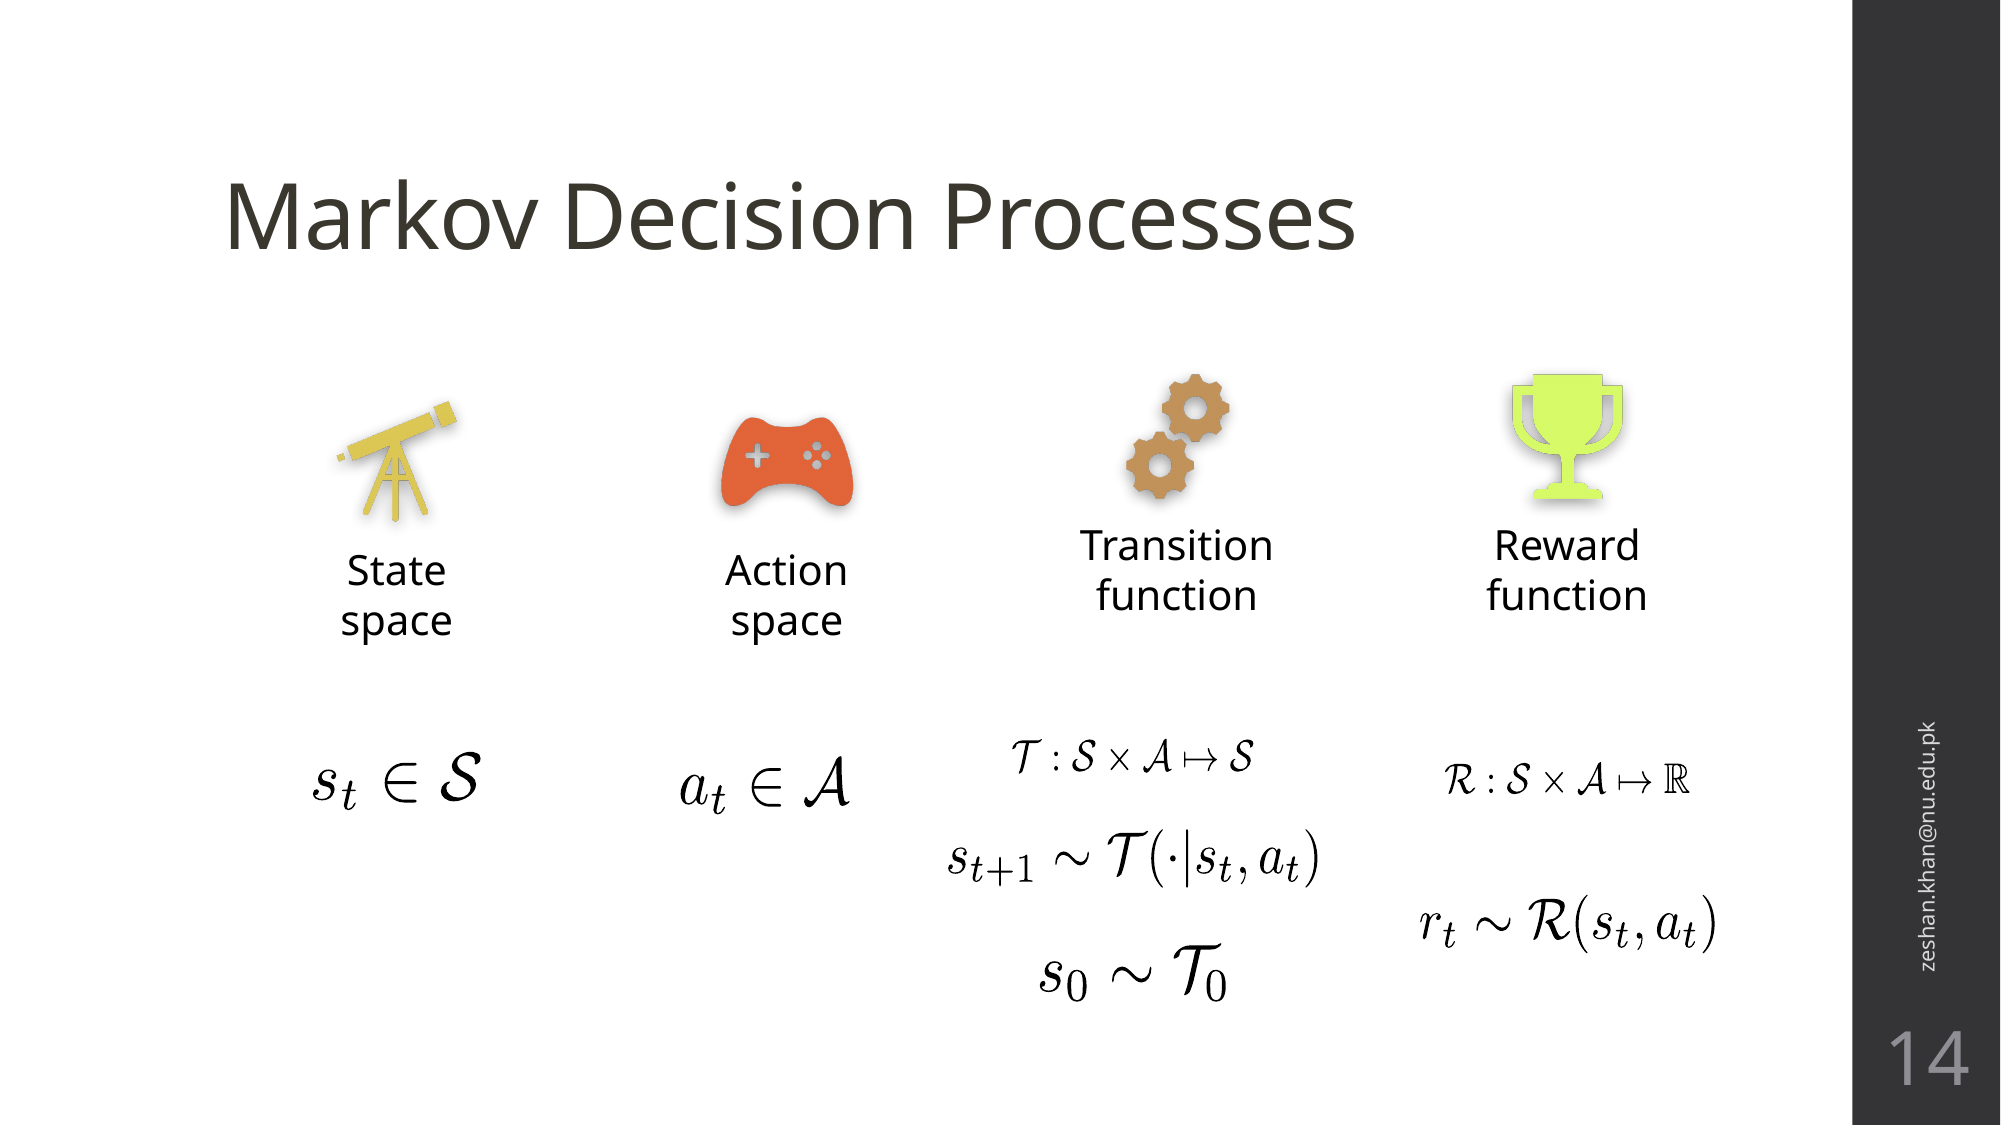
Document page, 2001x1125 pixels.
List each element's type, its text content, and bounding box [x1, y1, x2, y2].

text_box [947, 828, 1318, 888]
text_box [1444, 761, 1690, 796]
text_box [274, 386, 520, 603]
footer zeshan.khan@nu.edu.pk [1897, 400, 1958, 988]
slide_number 14 [1852, 1012, 2000, 1110]
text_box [1054, 360, 1300, 628]
title Markov Decision Processes [206, 60, 1797, 278]
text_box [1011, 738, 1254, 774]
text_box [1039, 942, 1226, 1002]
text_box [312, 751, 481, 811]
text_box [680, 755, 850, 815]
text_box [1419, 894, 1715, 954]
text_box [664, 386, 910, 603]
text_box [1444, 360, 1690, 628]
